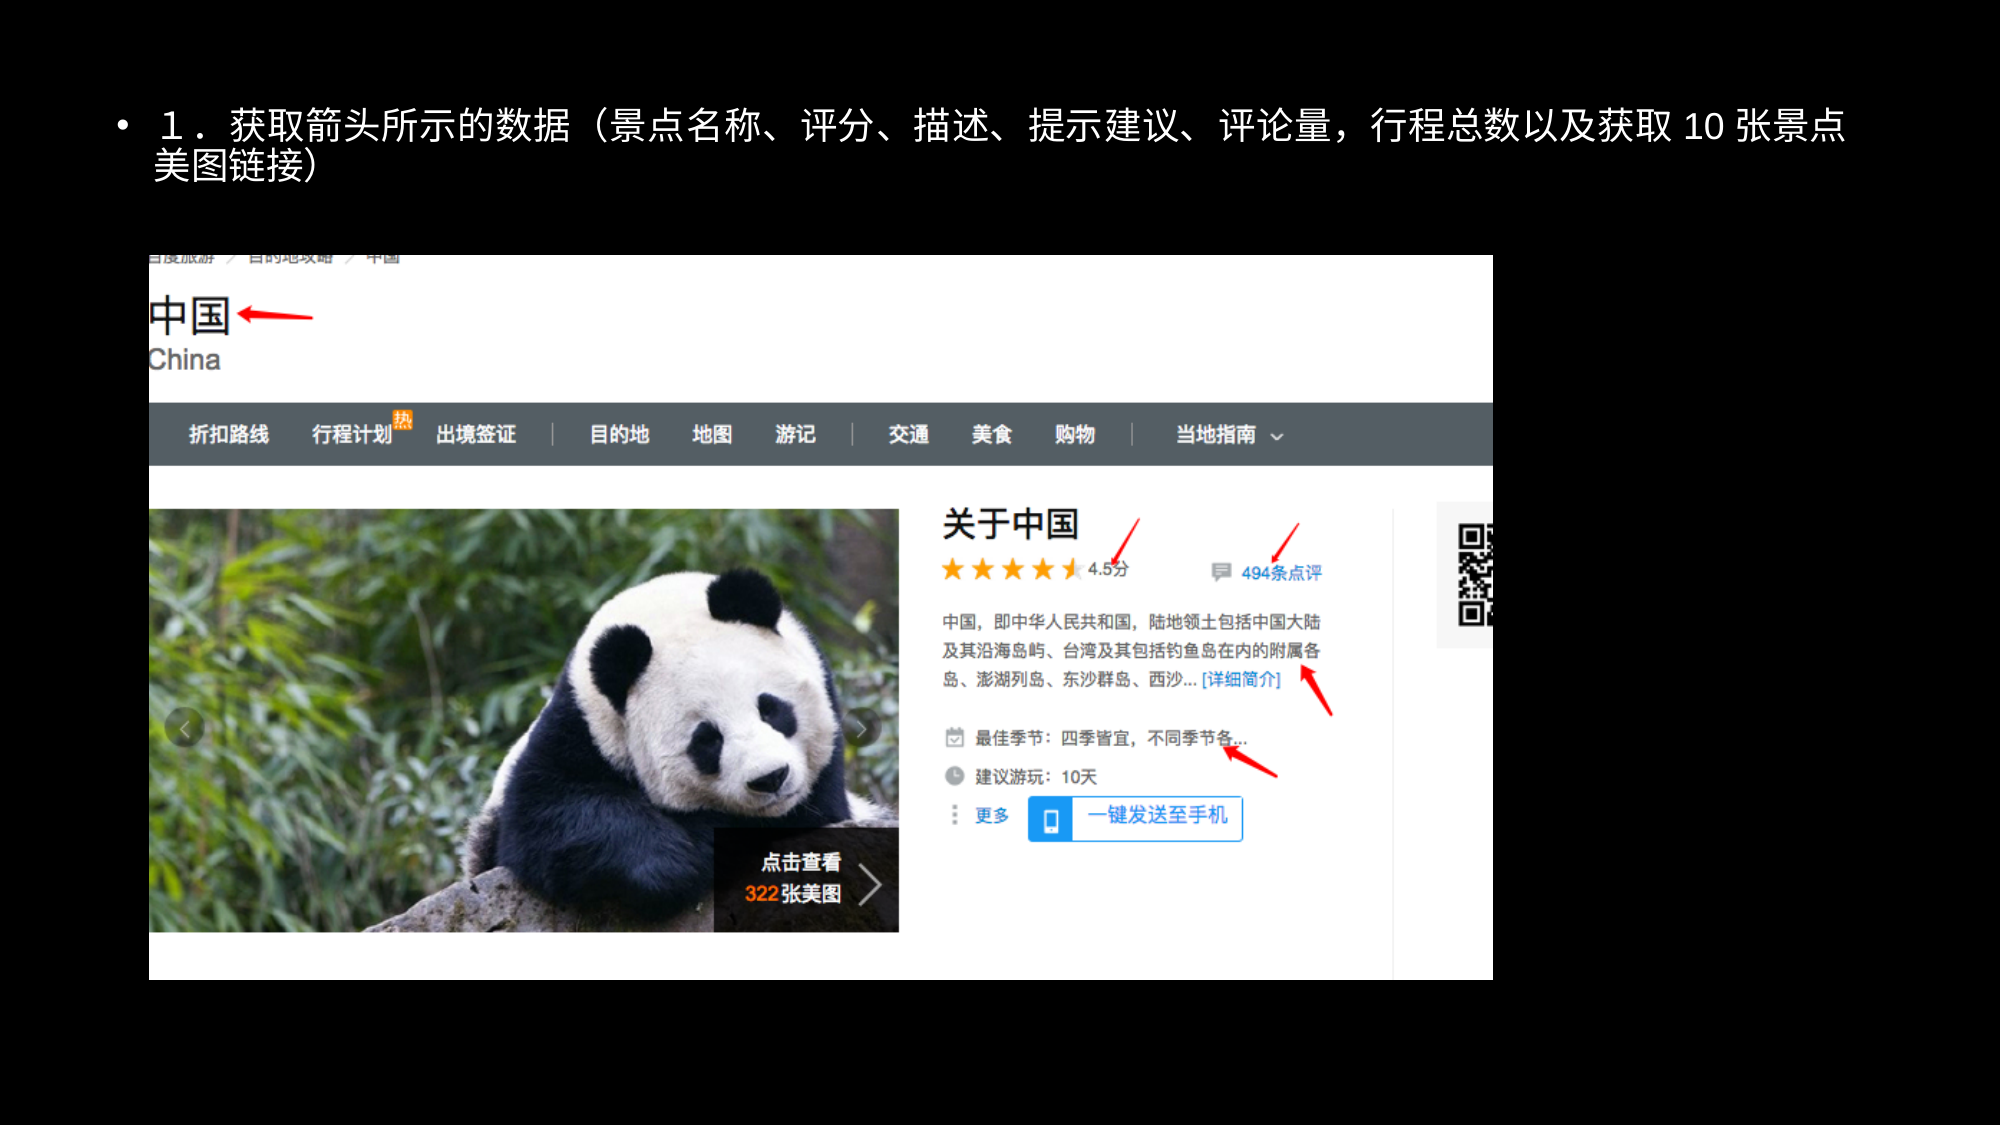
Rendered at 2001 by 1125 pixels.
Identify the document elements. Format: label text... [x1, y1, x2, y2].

picture [149, 254, 1494, 980]
text_box １．获取箭头所示的数据（景点名称、评分、描述、提示建议、评论量，行程总数以及获取10张景点美图链接） [101, 14, 1863, 1109]
